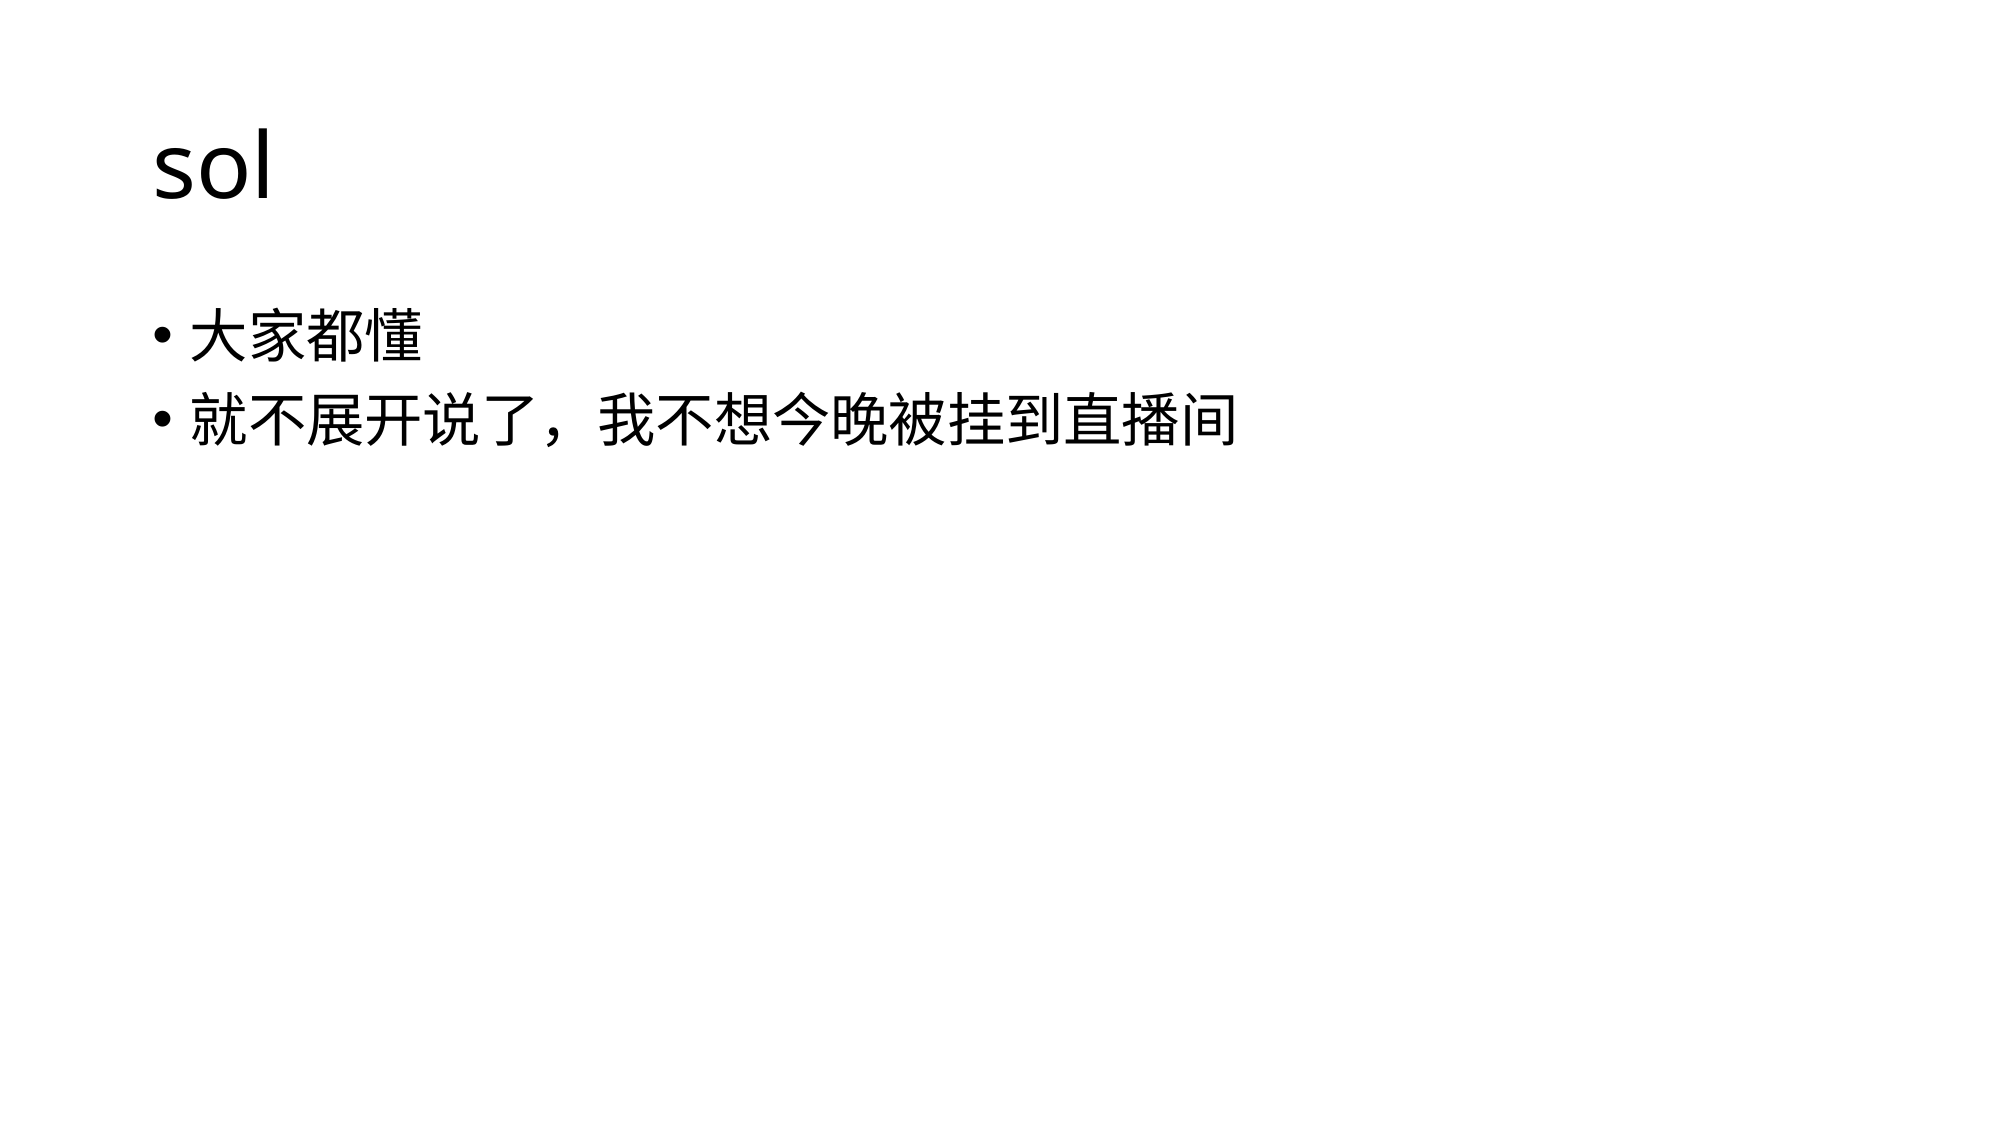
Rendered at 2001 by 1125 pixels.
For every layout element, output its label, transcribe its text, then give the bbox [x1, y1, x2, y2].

list 大家都懂 就不展开说了，我不想今晚被挂到直播间 [137, 299, 1863, 1014]
title sol [137, 59, 1863, 278]
